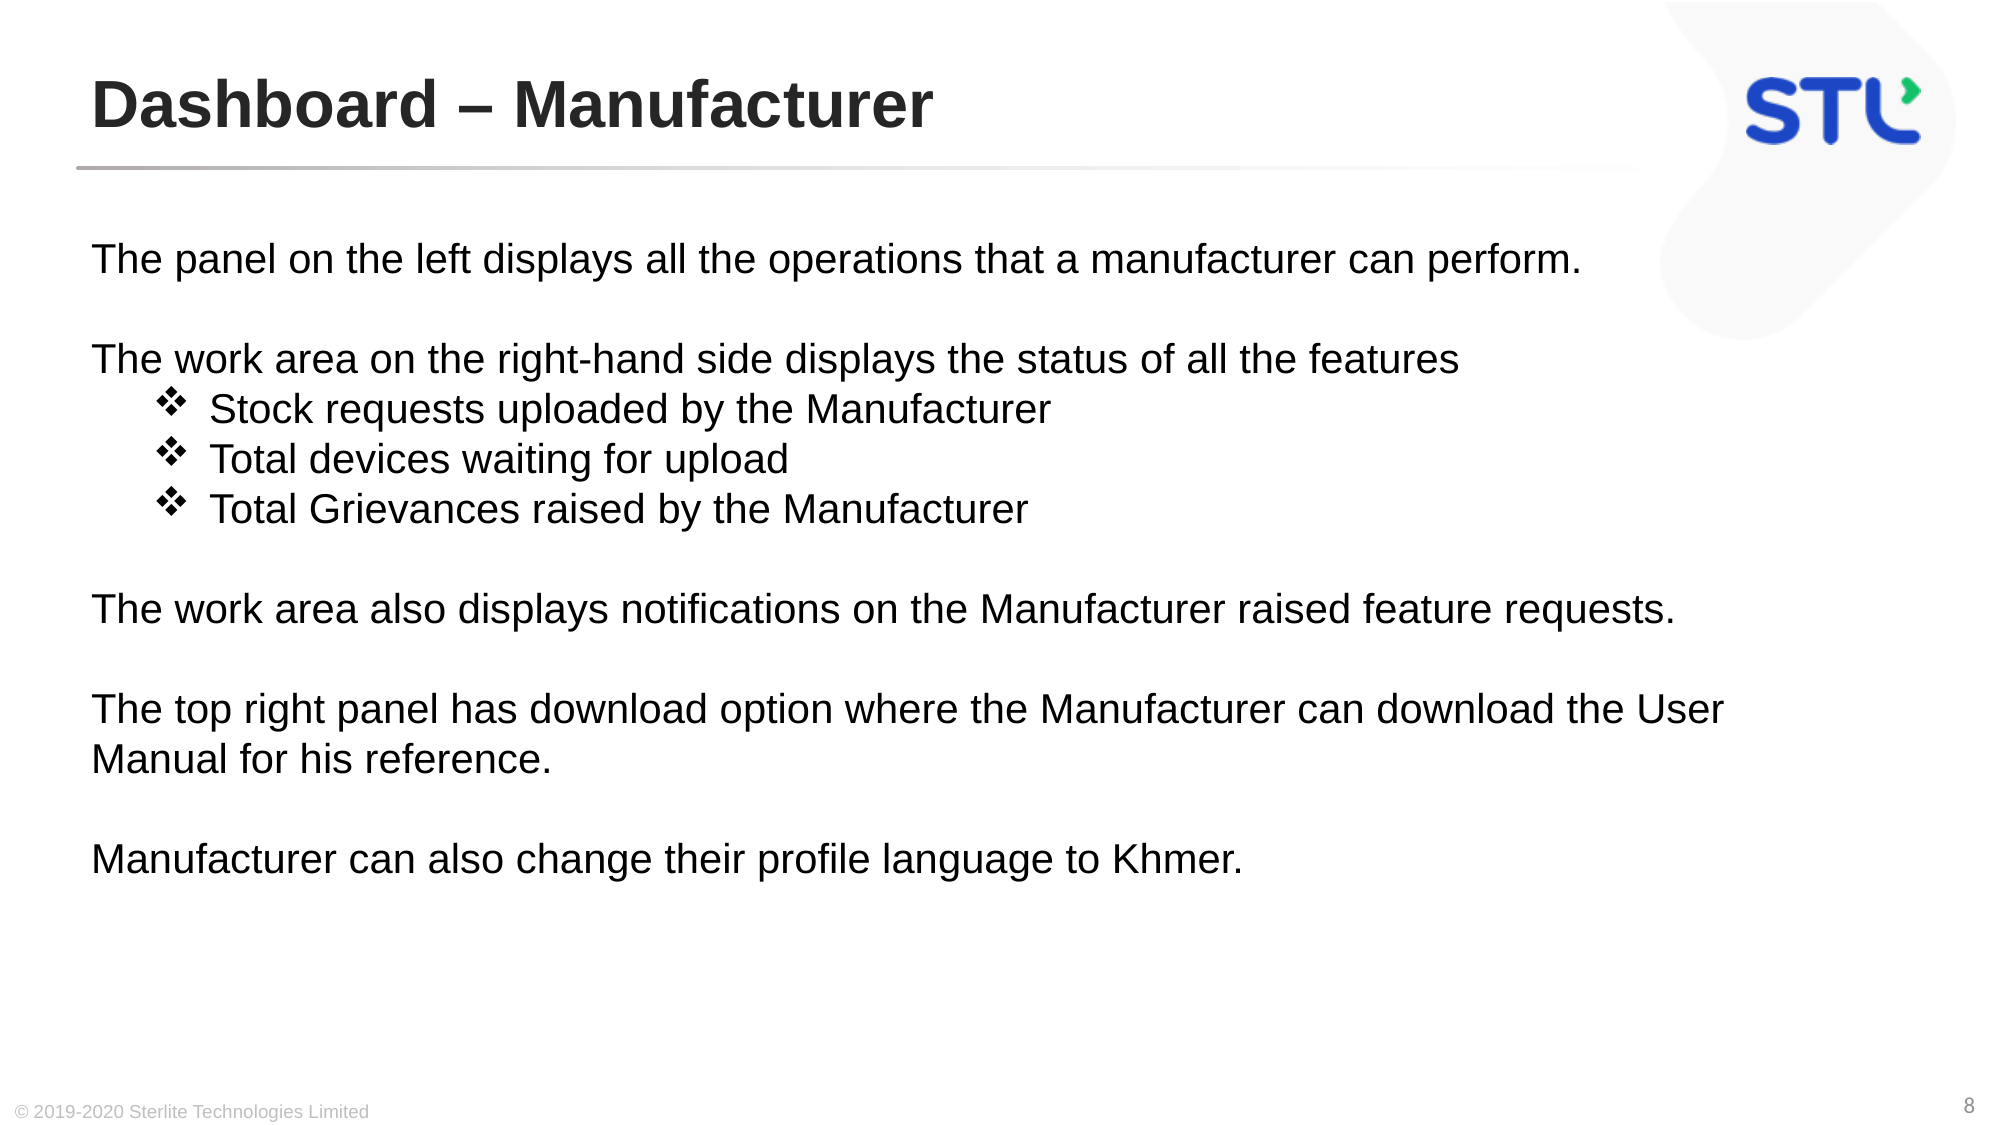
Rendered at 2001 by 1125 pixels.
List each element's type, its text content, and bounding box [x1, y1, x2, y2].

title Dashboard – Manufacturer [76, 35, 1564, 167]
slide_number 8 [1955, 1083, 1997, 1122]
picture [1746, 77, 1921, 145]
footer © 2019-2020 Sterlite Technologies Limited [0, 1083, 455, 1125]
text_box The panel on the left displays all the operations that a manufacturer can perform. The work area on the right-hand side displays the status of all the features Stock requests uploaded by the Manufacturer Total devices waiting for upload Total Grievances raised by the Manufacturer The work area also displays notifications on the Manufacturer raised feature requests. The top right panel has download option where the Manufacturer can download the User Manual for his reference. Manufacturer can also change their profile language to Khmer. [76, 224, 1805, 940]
